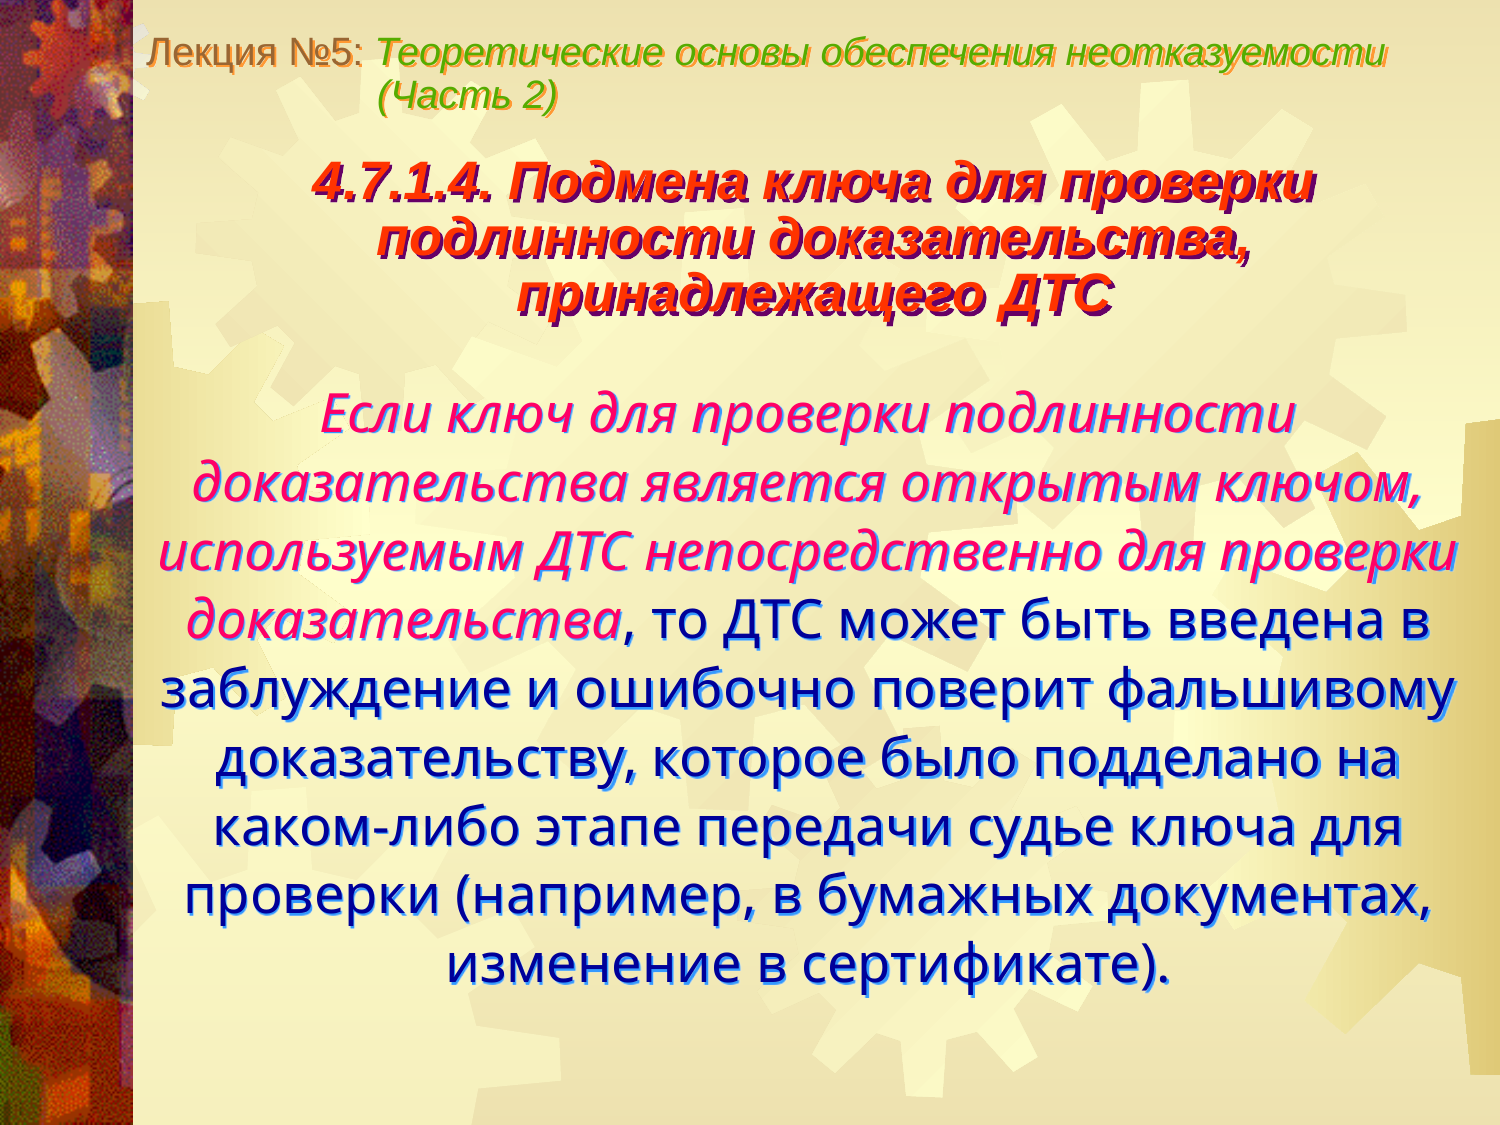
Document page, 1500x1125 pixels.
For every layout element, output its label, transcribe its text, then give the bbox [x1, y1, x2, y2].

picture [0, 0, 133, 1125]
text_box Лекция №5: Теоретические основы обеспечения неотказуемости (Часть 2) [123, 31, 1500, 117]
text_box 4.7.1.4. Подмена ключа для проверки подлинности доказательства, принадлежащего ДТС [128, 153, 1500, 323]
text_box Если ключ для проверки подлинности доказательства является открытым ключом, используемым ДТС непосредственно для проверки доказательства, то ДТС может быть введена в заблуждение и ошибочно поверит фальшивому доказательству, которое было подделано на каком-либо этапе передачи судье ключа для проверки (например, в бумажных документах, изменение в сертификате). [152, 374, 1465, 994]
